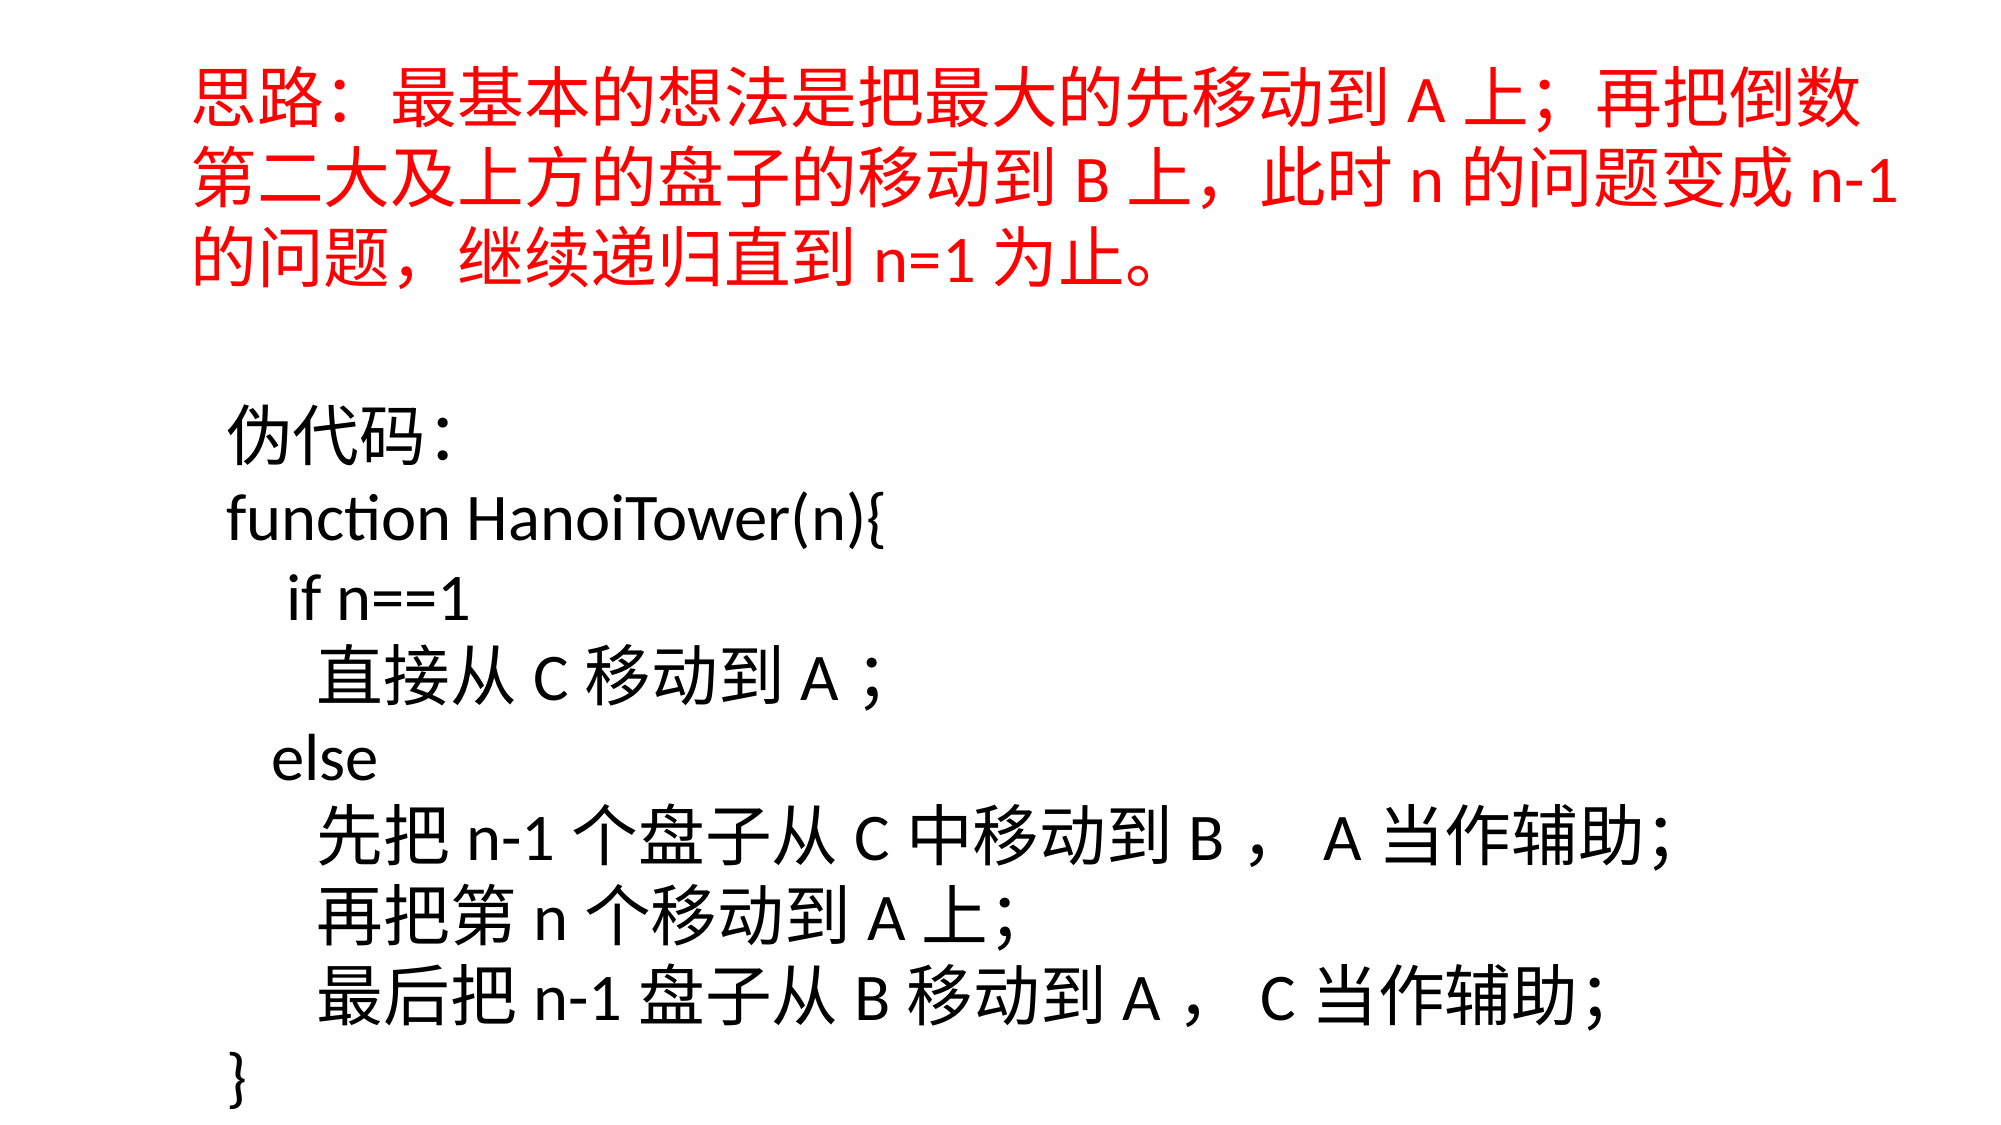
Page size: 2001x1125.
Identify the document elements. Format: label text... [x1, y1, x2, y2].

text_box 伪代码： function HanoiTower(n){ if n==1 直接从C移动到A； else 先把n-1个盘子从C中移动到B，A当作辅助； 再把第n个移动到A上； 最后把n-1盘子从B移动到A，C当作辅助； } [211, 386, 1893, 1125]
text_box 思路：最基本的想法是把最大的先移动到A上；再把倒数第二大及上方的盘子的移动到B上，此时n的问题变成n-1的问题，继续递归直到n=1为止。 [175, 48, 1929, 303]
